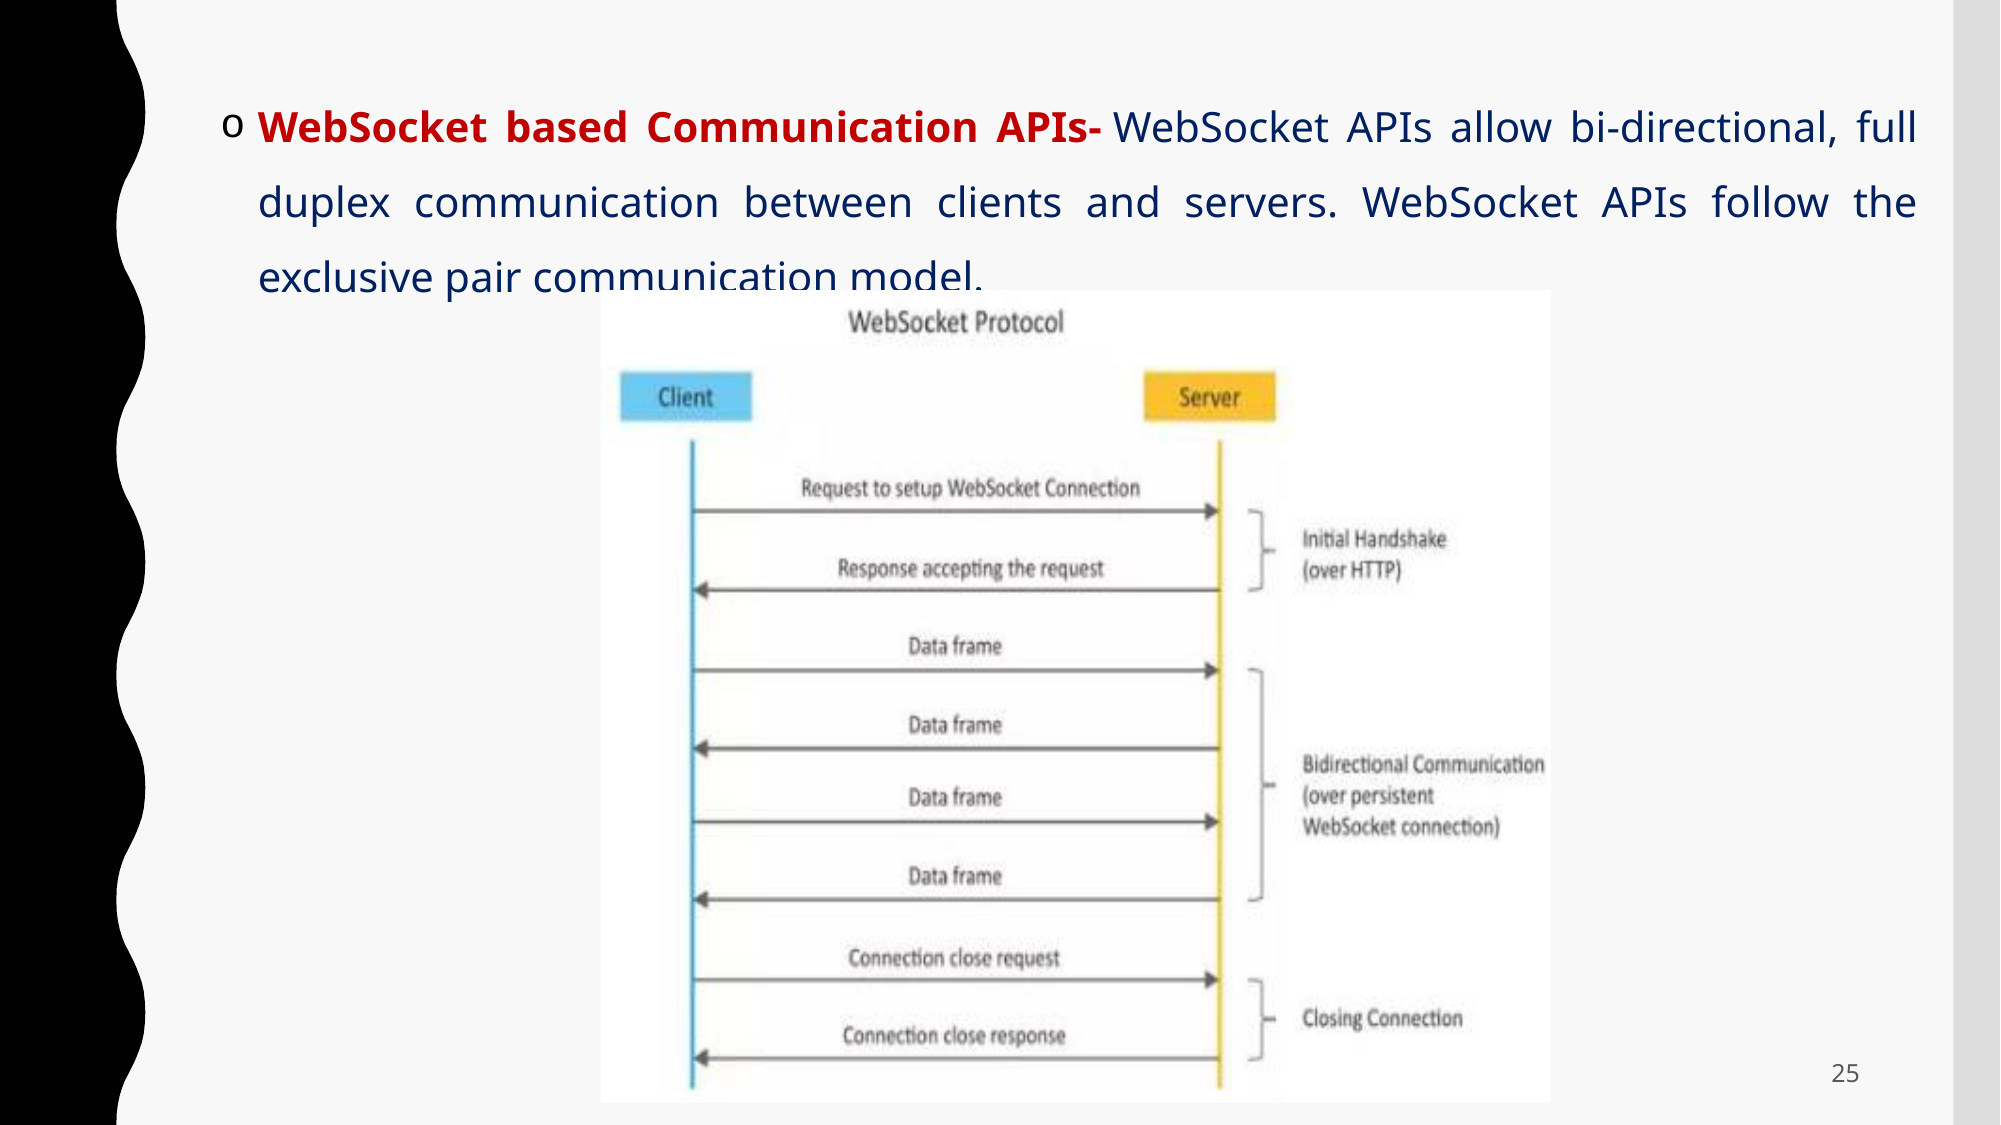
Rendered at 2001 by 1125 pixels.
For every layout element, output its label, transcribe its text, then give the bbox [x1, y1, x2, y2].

list WebSocket based Communication APIs- WebSocket APIs allow bi-directional, full duplex communication between clients and servers. WebSocket APIs follow the exclusive pair communication model. [205, 68, 1934, 1027]
picture [600, 290, 1551, 1103]
slide_number 25 [1551, 1045, 1875, 1103]
